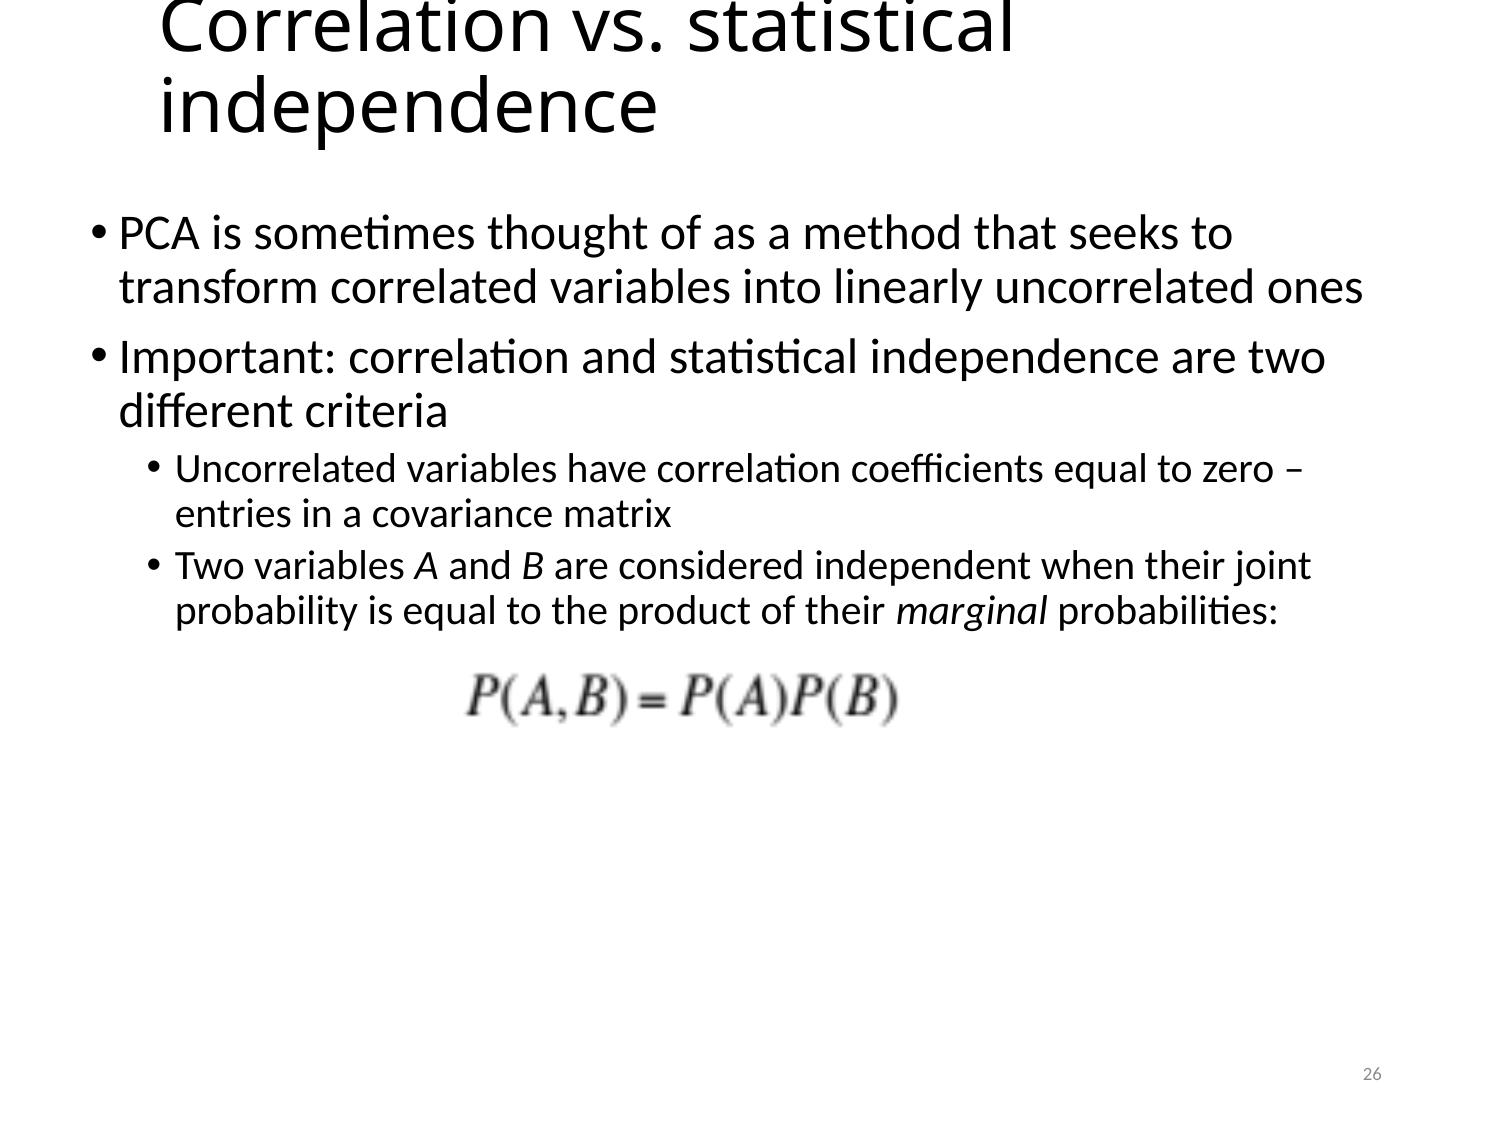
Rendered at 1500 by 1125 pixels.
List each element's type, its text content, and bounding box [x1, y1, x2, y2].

title Correlation vs. statistical independence [143, 10, 1397, 126]
list PCA is sometimes thought of as a method that seeks to transform correlated variables into linearly uncorrelated ones Important: correlation and statistical independence are two different criteria Uncorrelated variables have correlation coefficients equal to zero – entries in a covariance matrix Two variables A and B are considered independent when their joint probability is equal to the product of their marginal probabilities: [75, 199, 1397, 1014]
slide_number 26 [1059, 1042, 1397, 1103]
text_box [458, 664, 901, 737]
